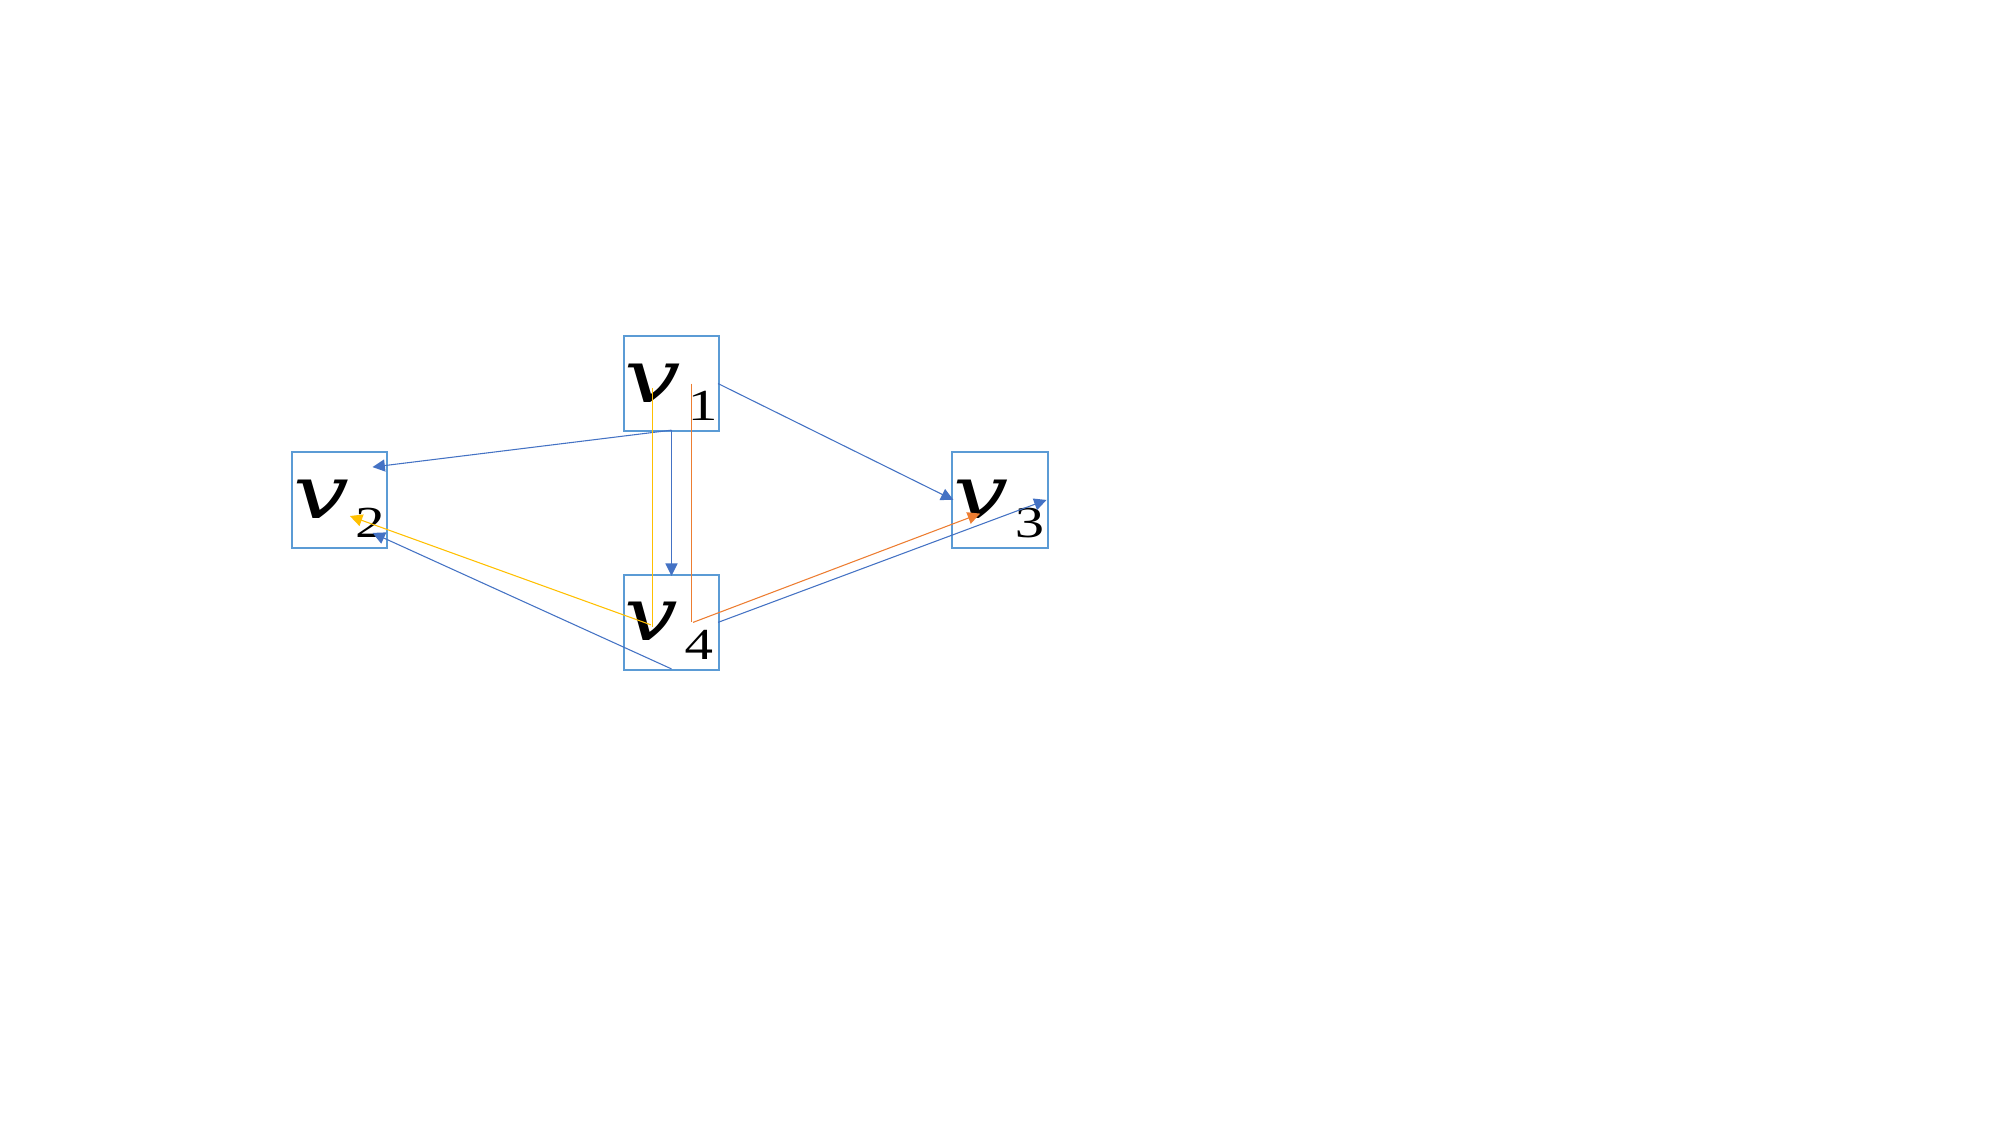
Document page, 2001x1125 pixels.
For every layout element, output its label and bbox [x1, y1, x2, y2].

text_box [349, 515, 651, 625]
text_box [693, 513, 981, 623]
text_box [372, 383, 625, 468]
text_box [718, 383, 968, 468]
